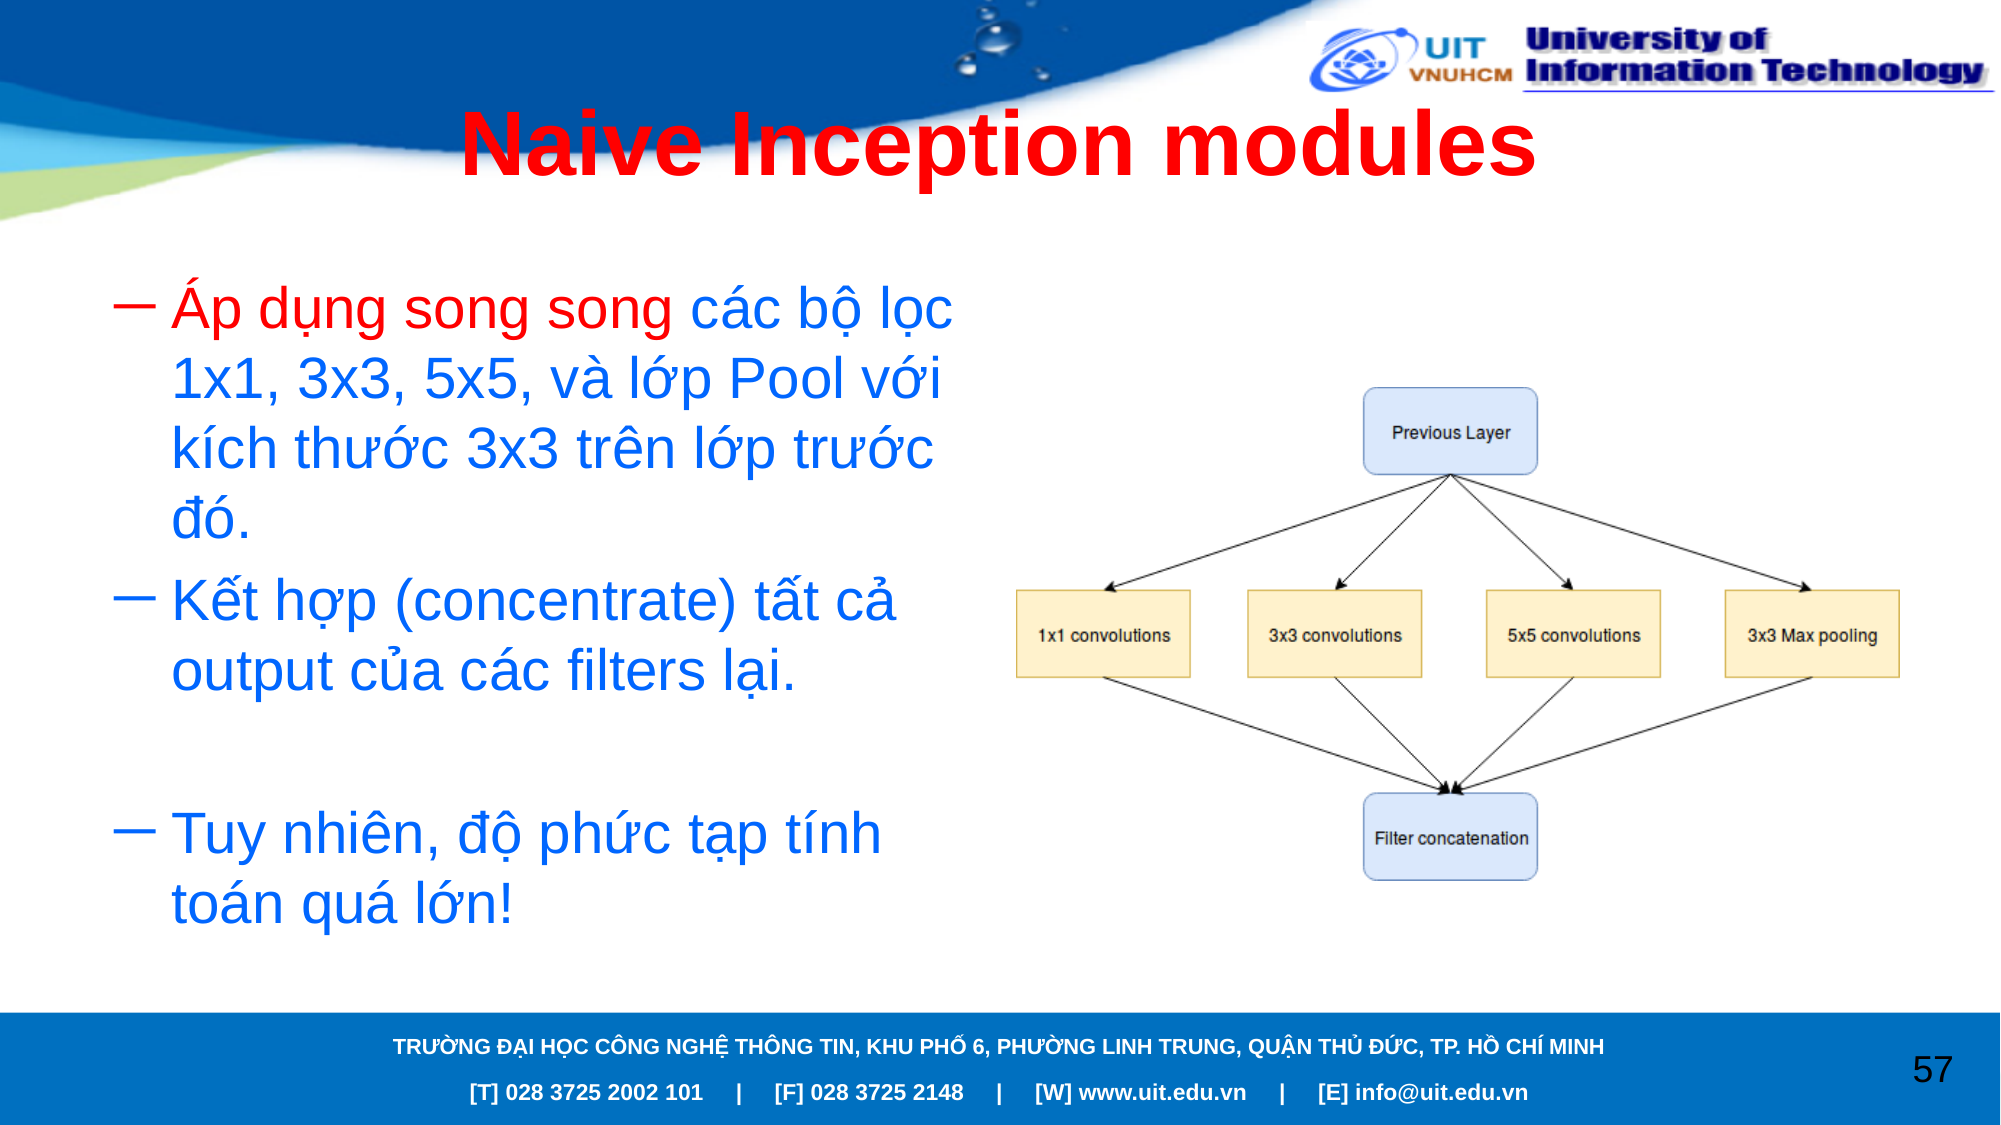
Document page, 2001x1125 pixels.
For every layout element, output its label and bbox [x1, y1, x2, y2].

picture [0, 0, 2001, 1125]
list [1016, 386, 1901, 881]
title [99, 45, 1900, 233]
list [99, 262, 984, 1005]
